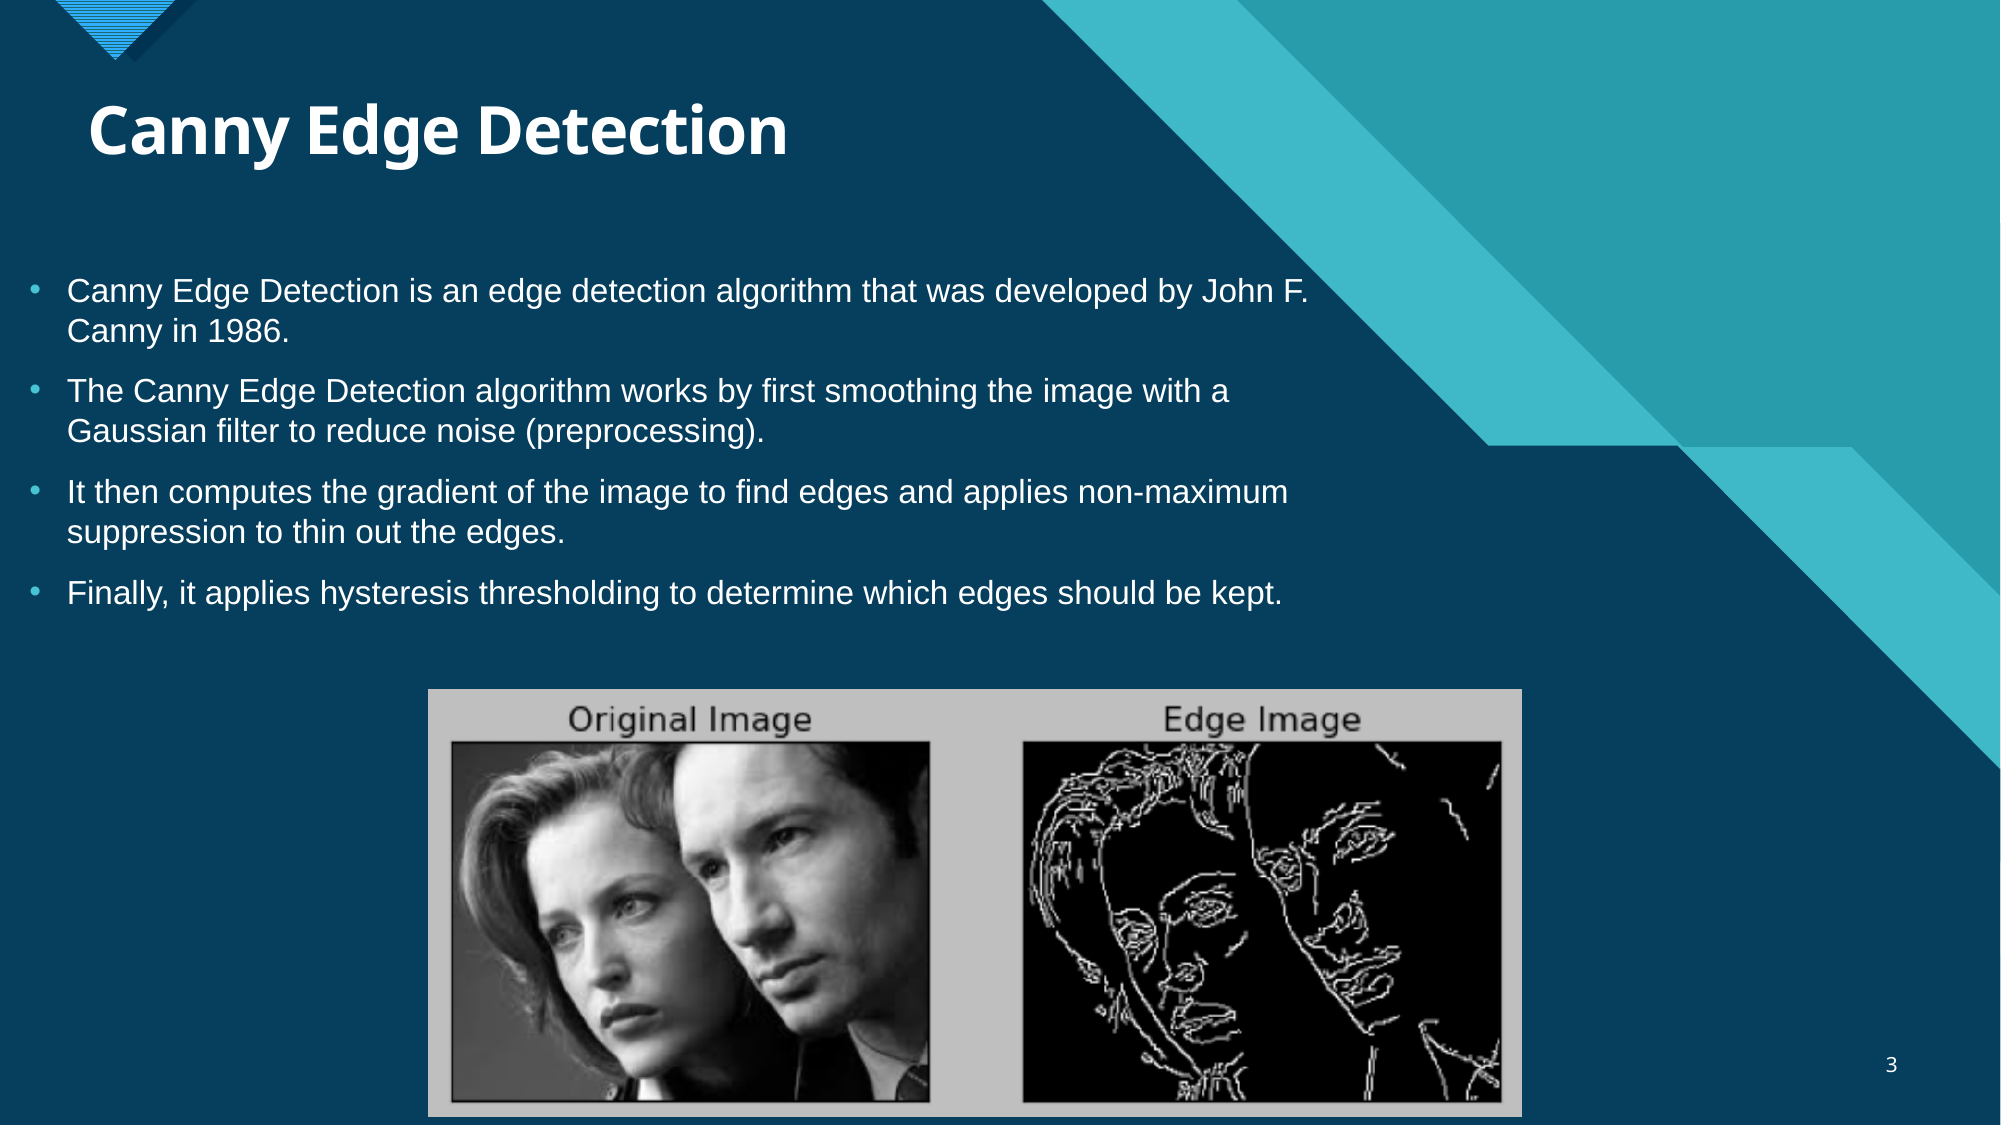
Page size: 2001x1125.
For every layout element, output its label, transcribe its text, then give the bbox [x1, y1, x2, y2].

slide_number 3 [1845, 1035, 1913, 1096]
list Canny Edge Detection is an edge detection algorithm that was developed by John F. Canny in 1986. The Canny Edge Detection algorithm works by first smoothing the image with a Gaussian filter to reduce noise (preprocessing). It then computes the gradient of the image to find edges and applies non-maximum suppression to thin out the edges. Finally, it applies hysteresis thresholding to determine which edges should be kept. [14, 261, 1332, 933]
picture [429, 690, 1521, 1116]
title Canny Edge Detection [72, 89, 1913, 177]
